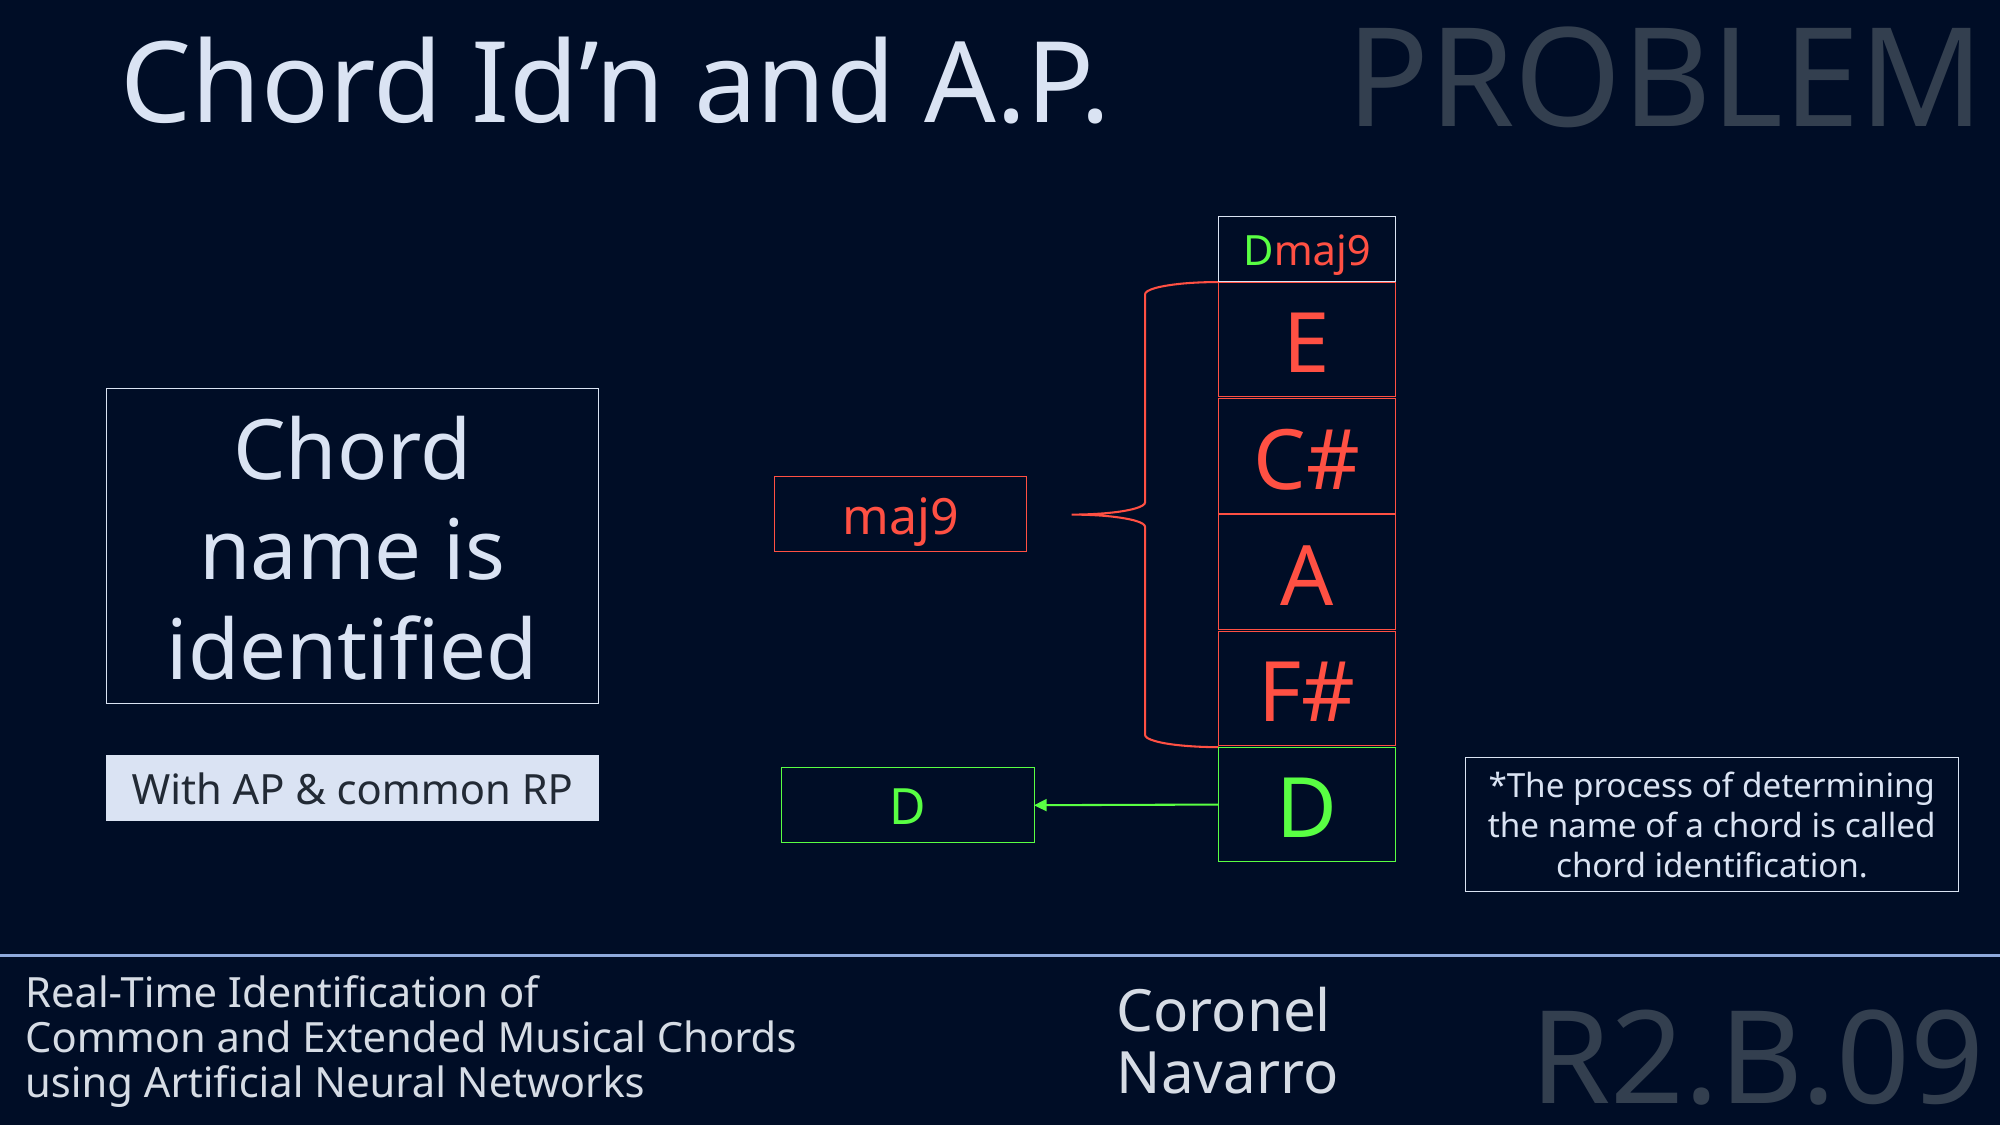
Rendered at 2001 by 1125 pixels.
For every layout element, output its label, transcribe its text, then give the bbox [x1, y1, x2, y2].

text_box maj9 [774, 476, 1027, 552]
text_box [1071, 281, 1219, 748]
text_box Coronel Navarro [1102, 956, 1867, 1115]
text_box A [1219, 514, 1396, 630]
text_box Chord name is identified [106, 388, 599, 664]
text_box D [1218, 747, 1396, 862]
text_box Real-Time Identification of Common and Extended Musical Chords using Artificial Neural Networks [10, 664, 1102, 955]
text_box Chord Id’n and A.P. [105, 2, 1285, 153]
text_box E [1219, 282, 1396, 397]
text_box PROBLEM [332, 0, 2000, 538]
text_box *The process of determining the name of a chord is called chord identification. [1465, 757, 1959, 892]
text_box Dmaj9 [1218, 216, 1396, 282]
text_box F# [1219, 631, 1396, 746]
text_box C# [1219, 398, 1396, 514]
subtitle R2.B.09 [1269, 984, 2000, 1125]
text_box Real-Time Identification of Common and Extended Musical Chords using Artificial Neural Networks [10, 956, 1102, 1115]
text_box Coronel Navarro [1102, 664, 1867, 955]
